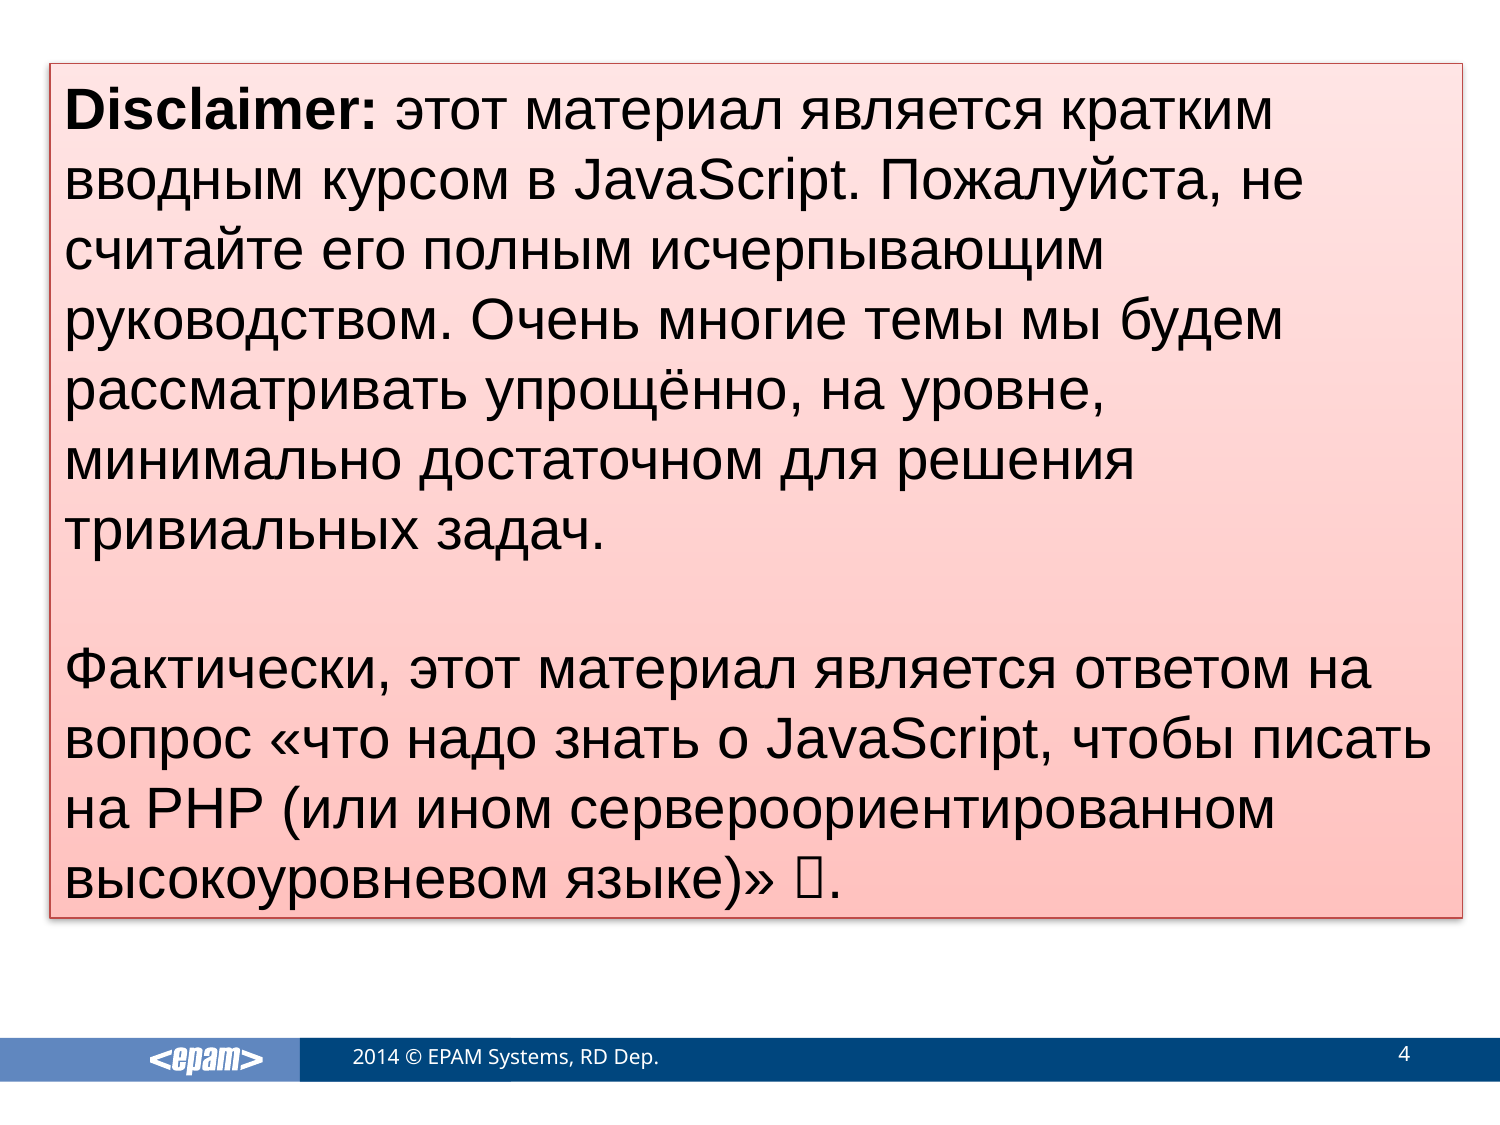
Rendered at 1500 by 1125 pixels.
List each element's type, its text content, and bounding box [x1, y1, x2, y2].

footer 2014 © EPAM Systems, RD Dep. [337, 1028, 738, 1088]
text_box Disclaimer: этот материал является кратким вводным курсом в JavaScript. Пожалуйста, не считайте его полным исчерпывающим руководством. Очень многие темы мы будем рассматривать упрощённо, на уровне, минимально достаточном для решения тривиальных задач. Фактически, этот материал является ответом на вопрос «что надо знать о JavaScript, чтобы писать на PHP (или ином сервероориентированном высокоуровневом языке)» . [49, 63, 1463, 919]
slide_number 4 [1262, 1025, 1425, 1085]
